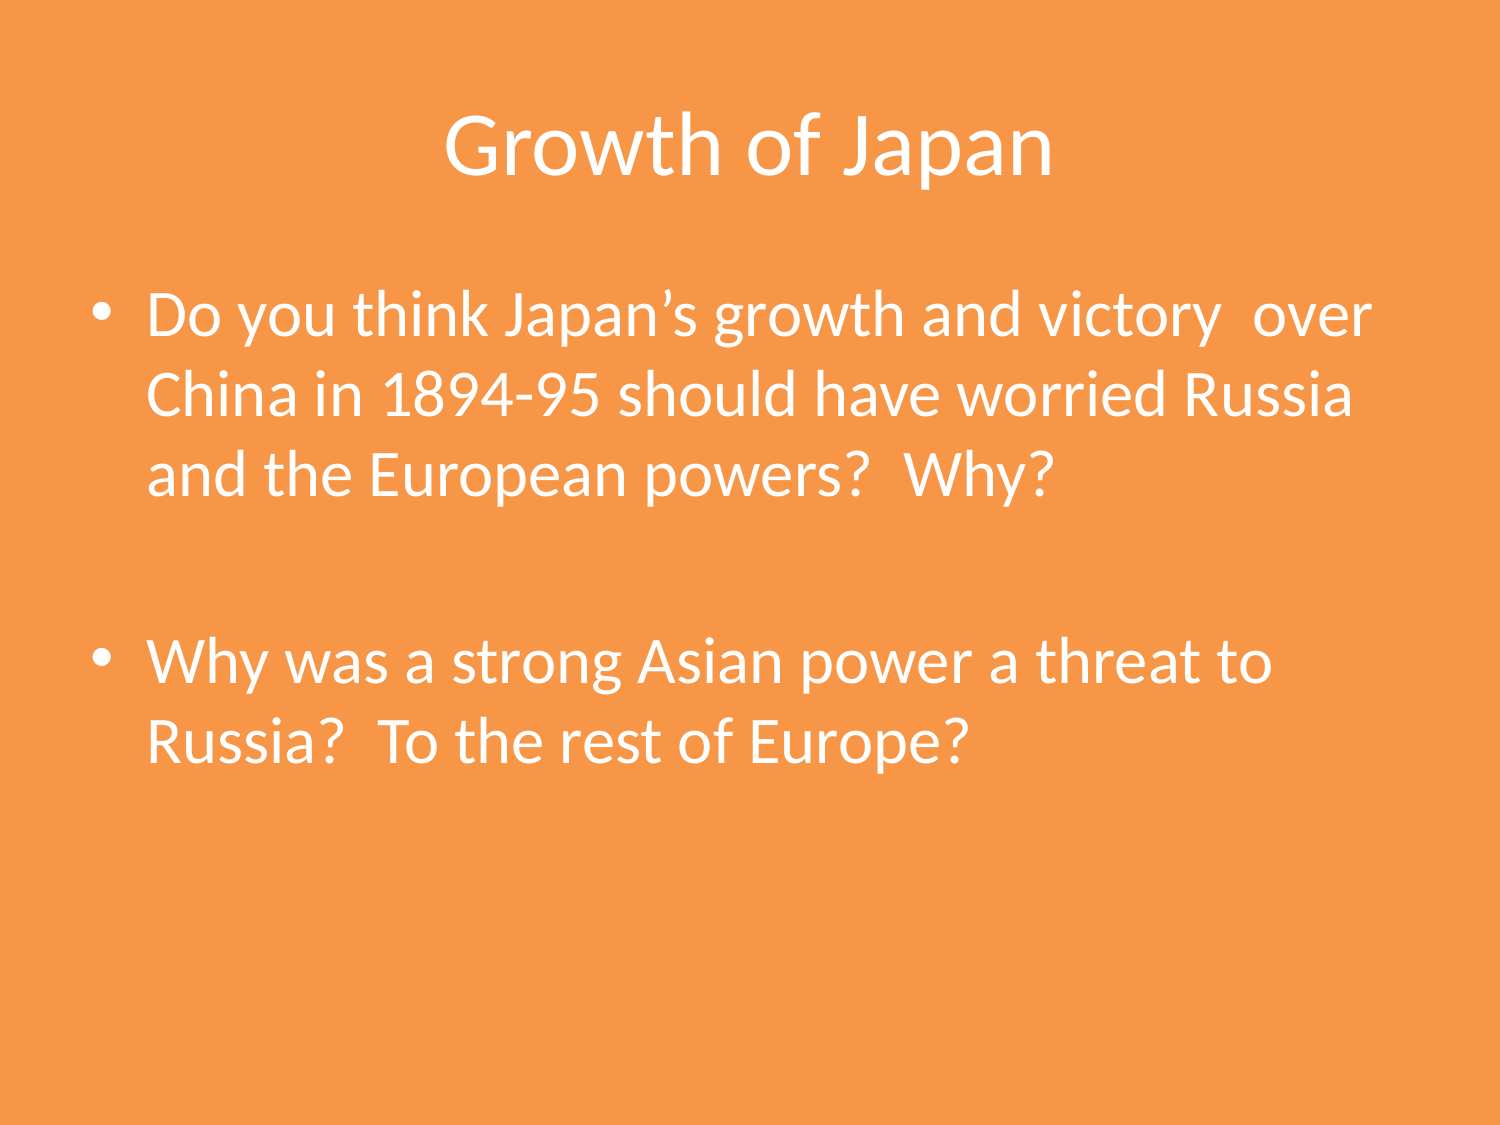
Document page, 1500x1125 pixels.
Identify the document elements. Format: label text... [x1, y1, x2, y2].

list Do you think Japan’s growth and victory over China in 1894-95 should have worried Russia and the European powers? Why? Why was a strong Asian power a threat to Russia? To the rest of Europe? [75, 262, 1425, 1005]
title Growth of Japan [75, 45, 1425, 233]
